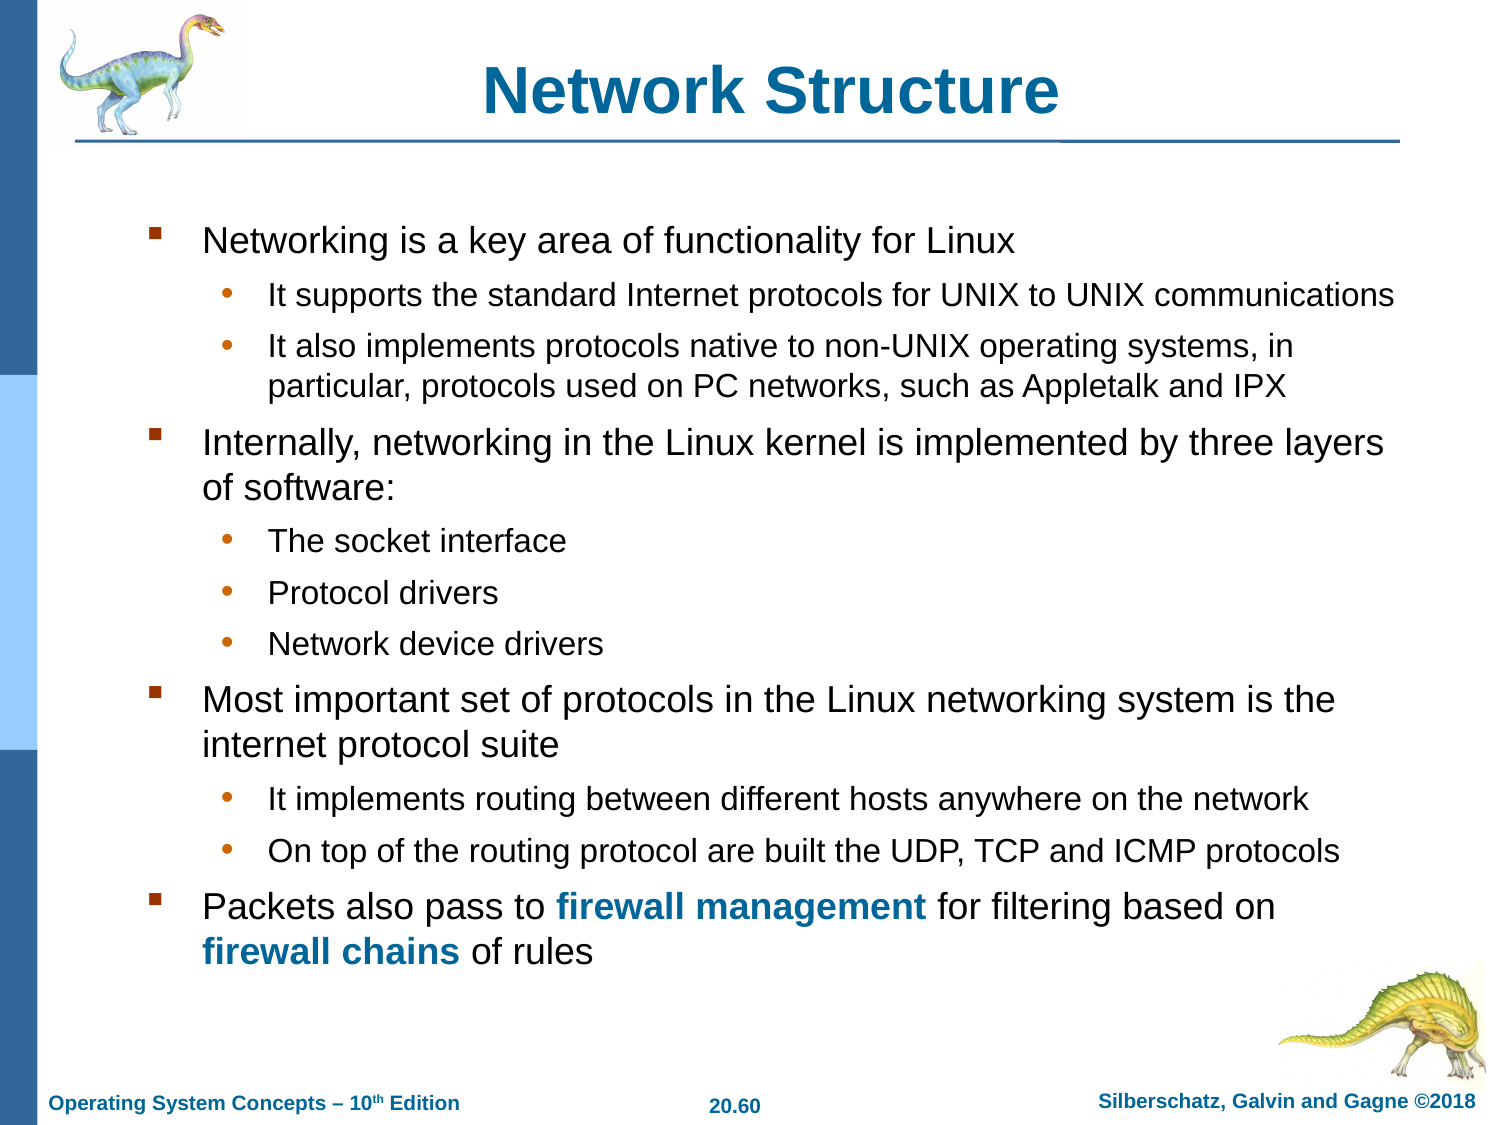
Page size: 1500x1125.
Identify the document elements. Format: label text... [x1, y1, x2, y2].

list Networking is a key area of functionality for Linux It supports the standard Internet protocols for UNIX to UNIX communications It also implements protocols native to non-UNIX operating systems, in particular, protocols used on PC networks, such as Appletalk and IPX Internally, networking in the Linux kernel is implemented by three layers of software: The socket interface Protocol drivers Network device drivers Most important set of protocols in the Linux networking system is the internet protocol suite It implements routing between different hosts anywhere on the network On top of the routing protocol are built the UDP, TCP and ICMP protocols Packets also pass to firewall management for filtering based on firewall chains of rules [130, 208, 1419, 989]
picture [46, 0, 243, 149]
title Network Structure [123, 39, 1421, 134]
picture [1275, 959, 1486, 1090]
